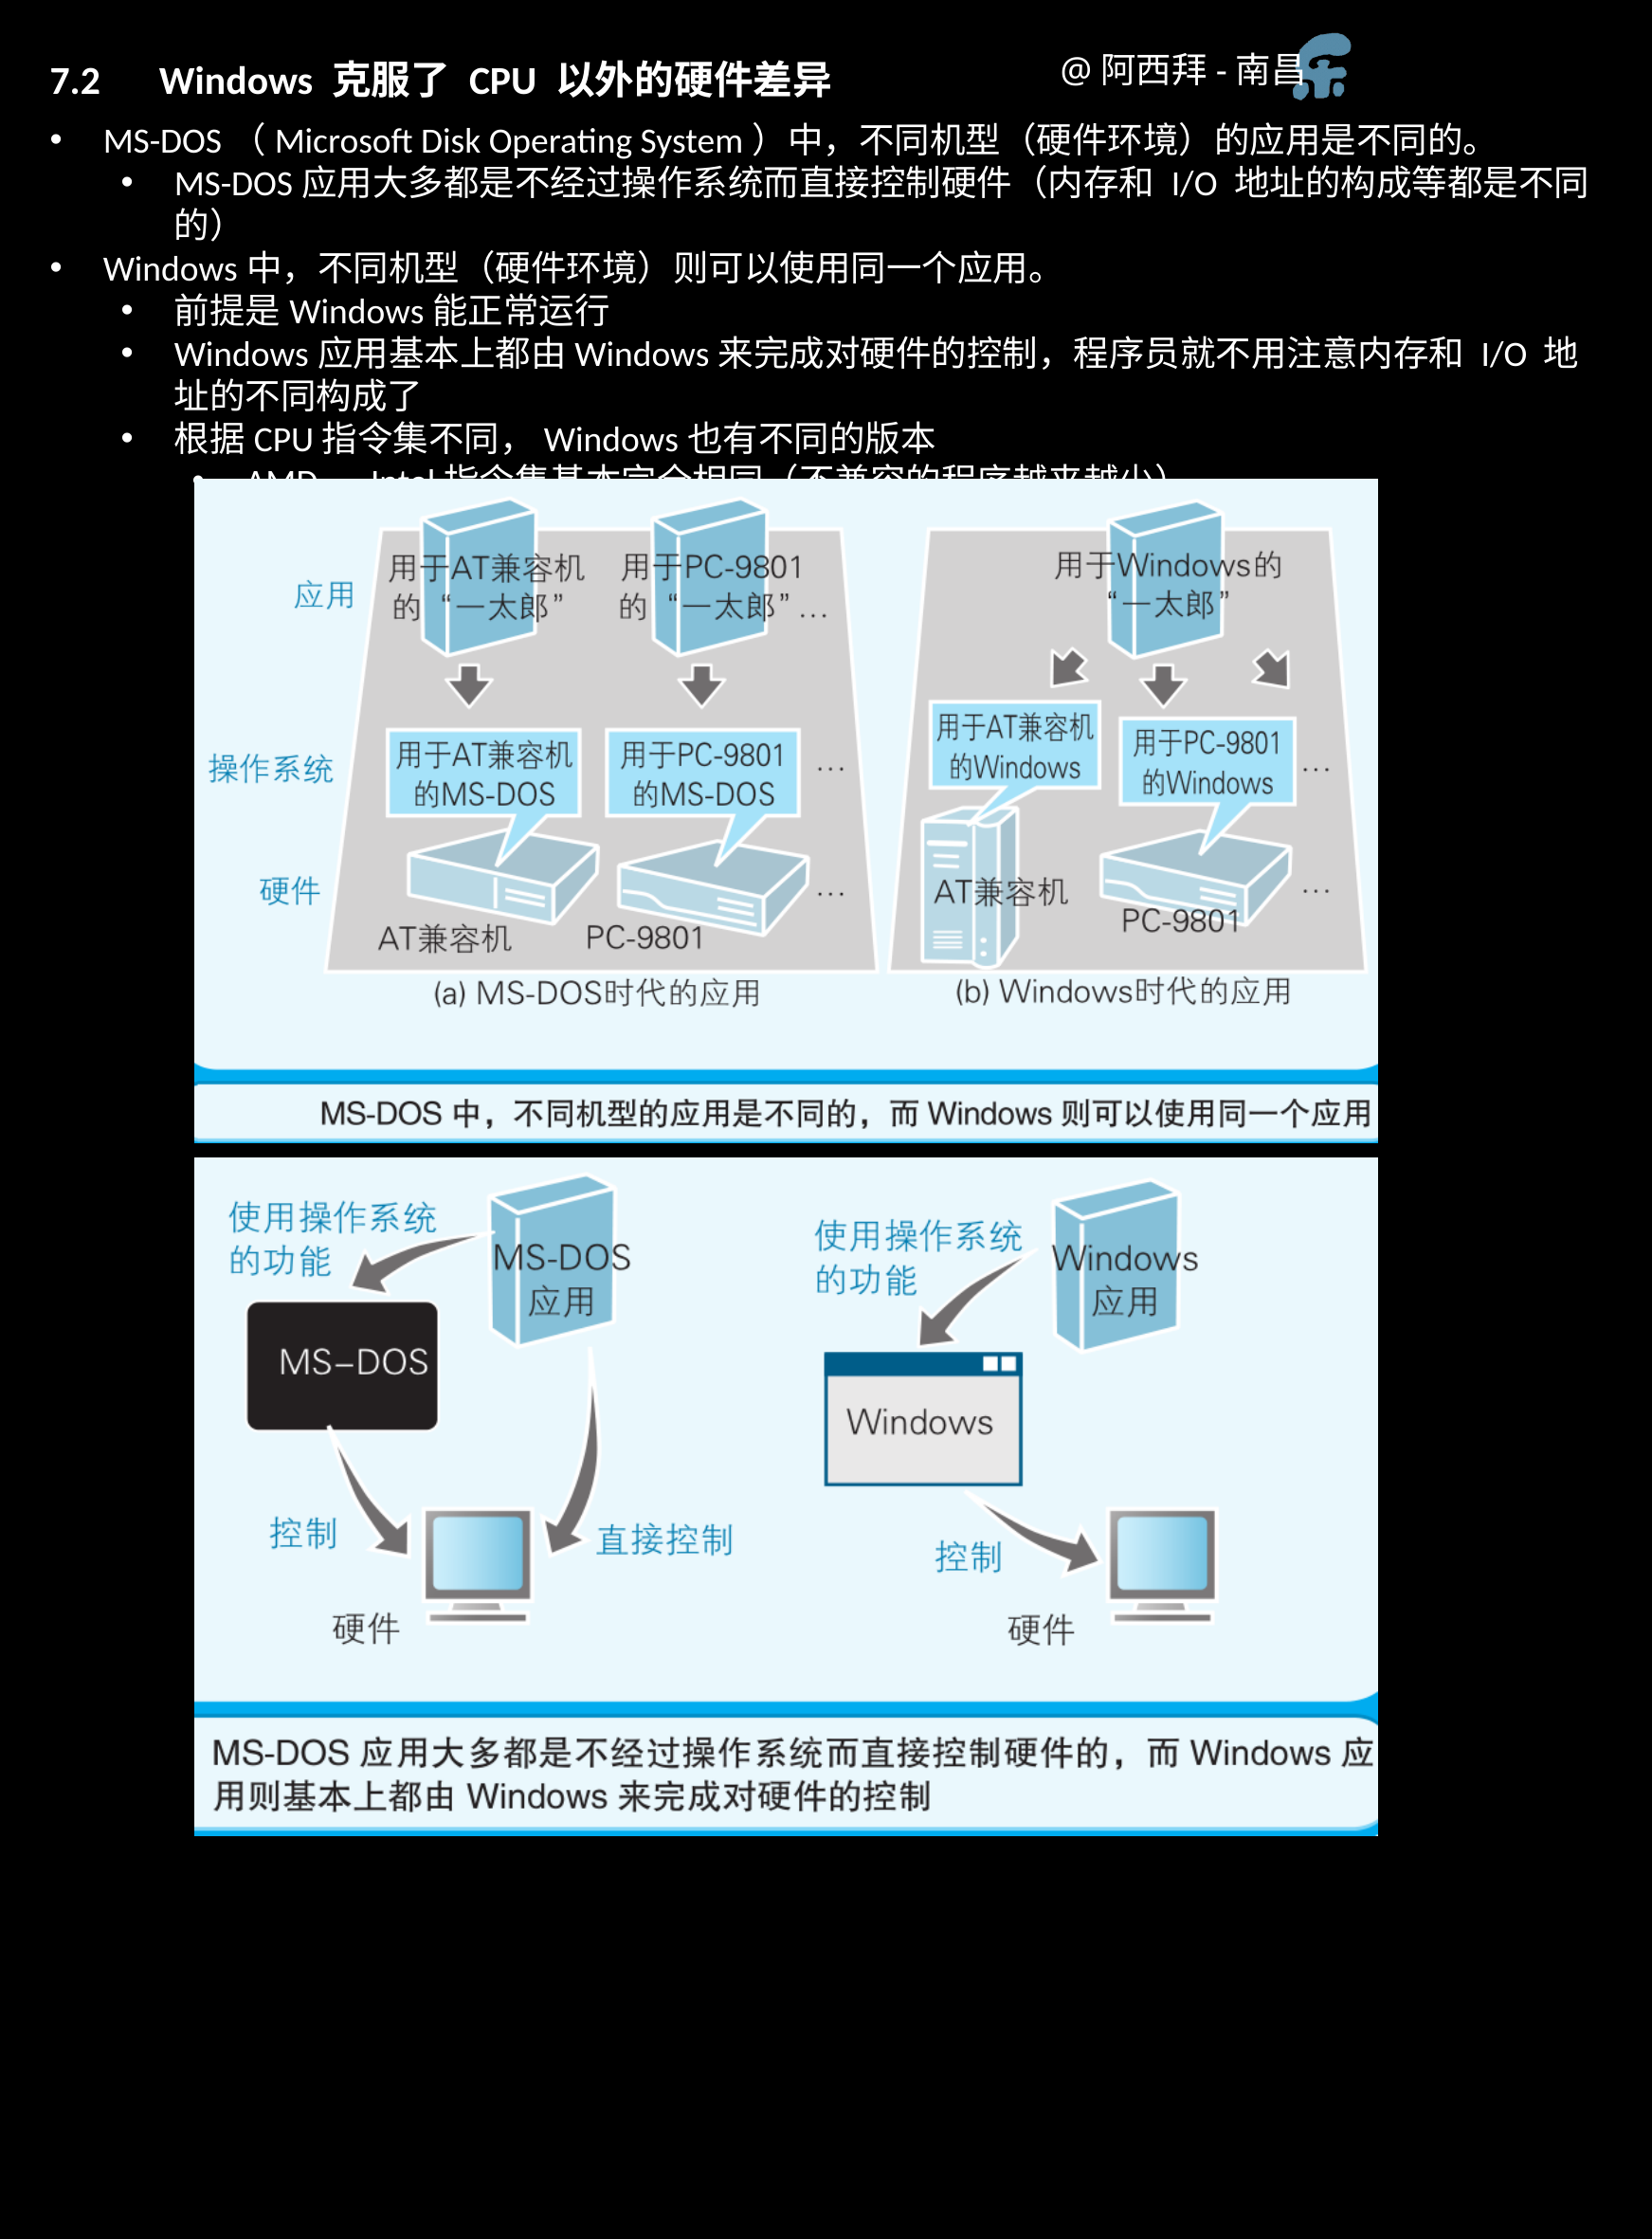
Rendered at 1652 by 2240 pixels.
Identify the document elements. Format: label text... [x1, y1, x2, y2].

picture [194, 1718, 1378, 1830]
text_box MS-DOS（Microsoft Disk Operating System）中，不同机型（硬件环境）的应用是不同的。 MS-DOS应用大多都是不经过操作系统而直接控制硬件（内存和 I/O 地址的构成等都是不同的） Windows中，不同机型（硬件环境）则可以使用同一个应用。 前提是Windows能正常运行 Windows应用基本上都由Windows来完成对硬件的控制，程序员就不用注意内存和 I/O 地址的不同构成了 根据CPU指令集不同，Windows也有不同的版本 AMD、Intel指令集基本完全相同（不兼容的程序越来越少） [35, 110, 1616, 509]
picture [194, 479, 1378, 1069]
text_box 7.2 Windows 克服了 CPU 以外的硬件差异 [35, 47, 862, 110]
picture [194, 1084, 1378, 1141]
picture [194, 1156, 1378, 1702]
